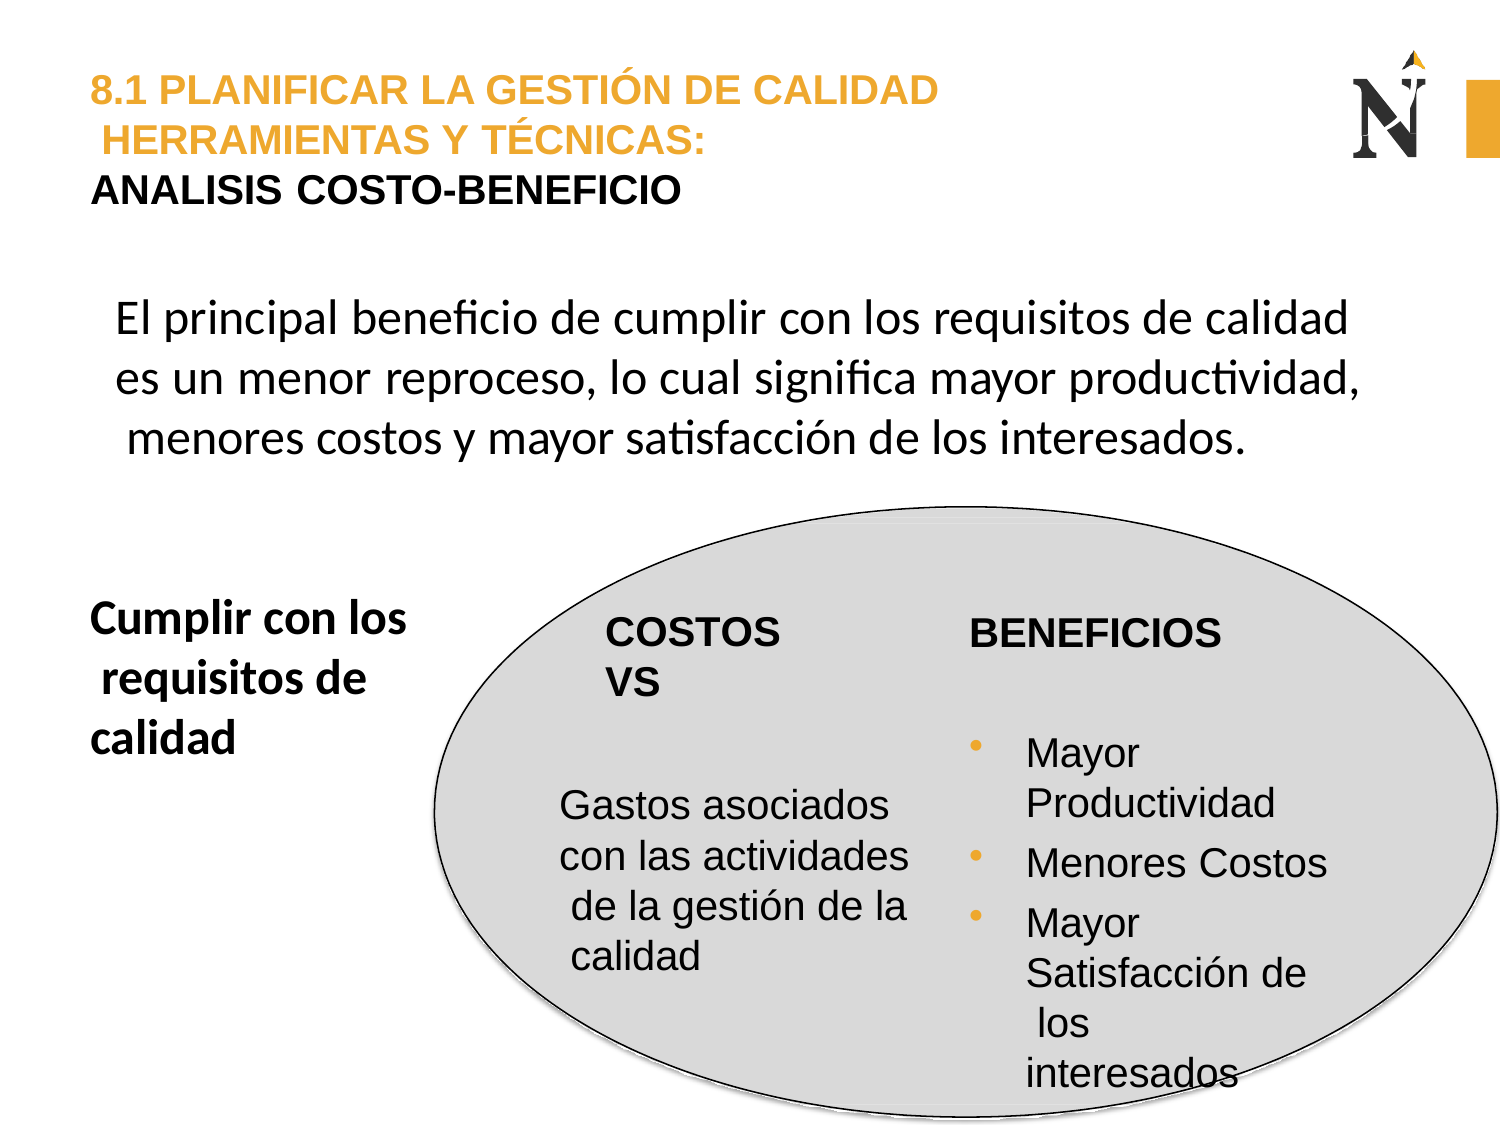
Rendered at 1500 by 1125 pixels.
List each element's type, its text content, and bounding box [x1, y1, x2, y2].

text_box BENEFICIOS [967, 603, 1225, 656]
text_box Cumplir con los requisitos de calidad [87, 581, 411, 764]
text_box Mayor Productividad Menores Costos Mayor Satisfacción de los interesados [967, 723, 1331, 1096]
text_box COSTOS VS Gastos asociados con las actividades de la gestión de la calidad [557, 603, 919, 979]
text_box [434, 506, 1498, 1118]
picture [1362, 135, 1377, 158]
text_box [425, 502, 1500, 1125]
text_box 8.1 PLANIFICAR LA GESTIÓN DE CALIDAD HERRAMIENTAS Y TÉCNICAS: ANALISIS COSTO-BENEFICIO El principal beneficio de cumplir con los requisitos de calidad es un menor reproceso, lo cual significa mayor productividad, menores costos y mayor satisfacción de los interesados. [87, 60, 1362, 465]
picture [1401, 50, 1426, 70]
